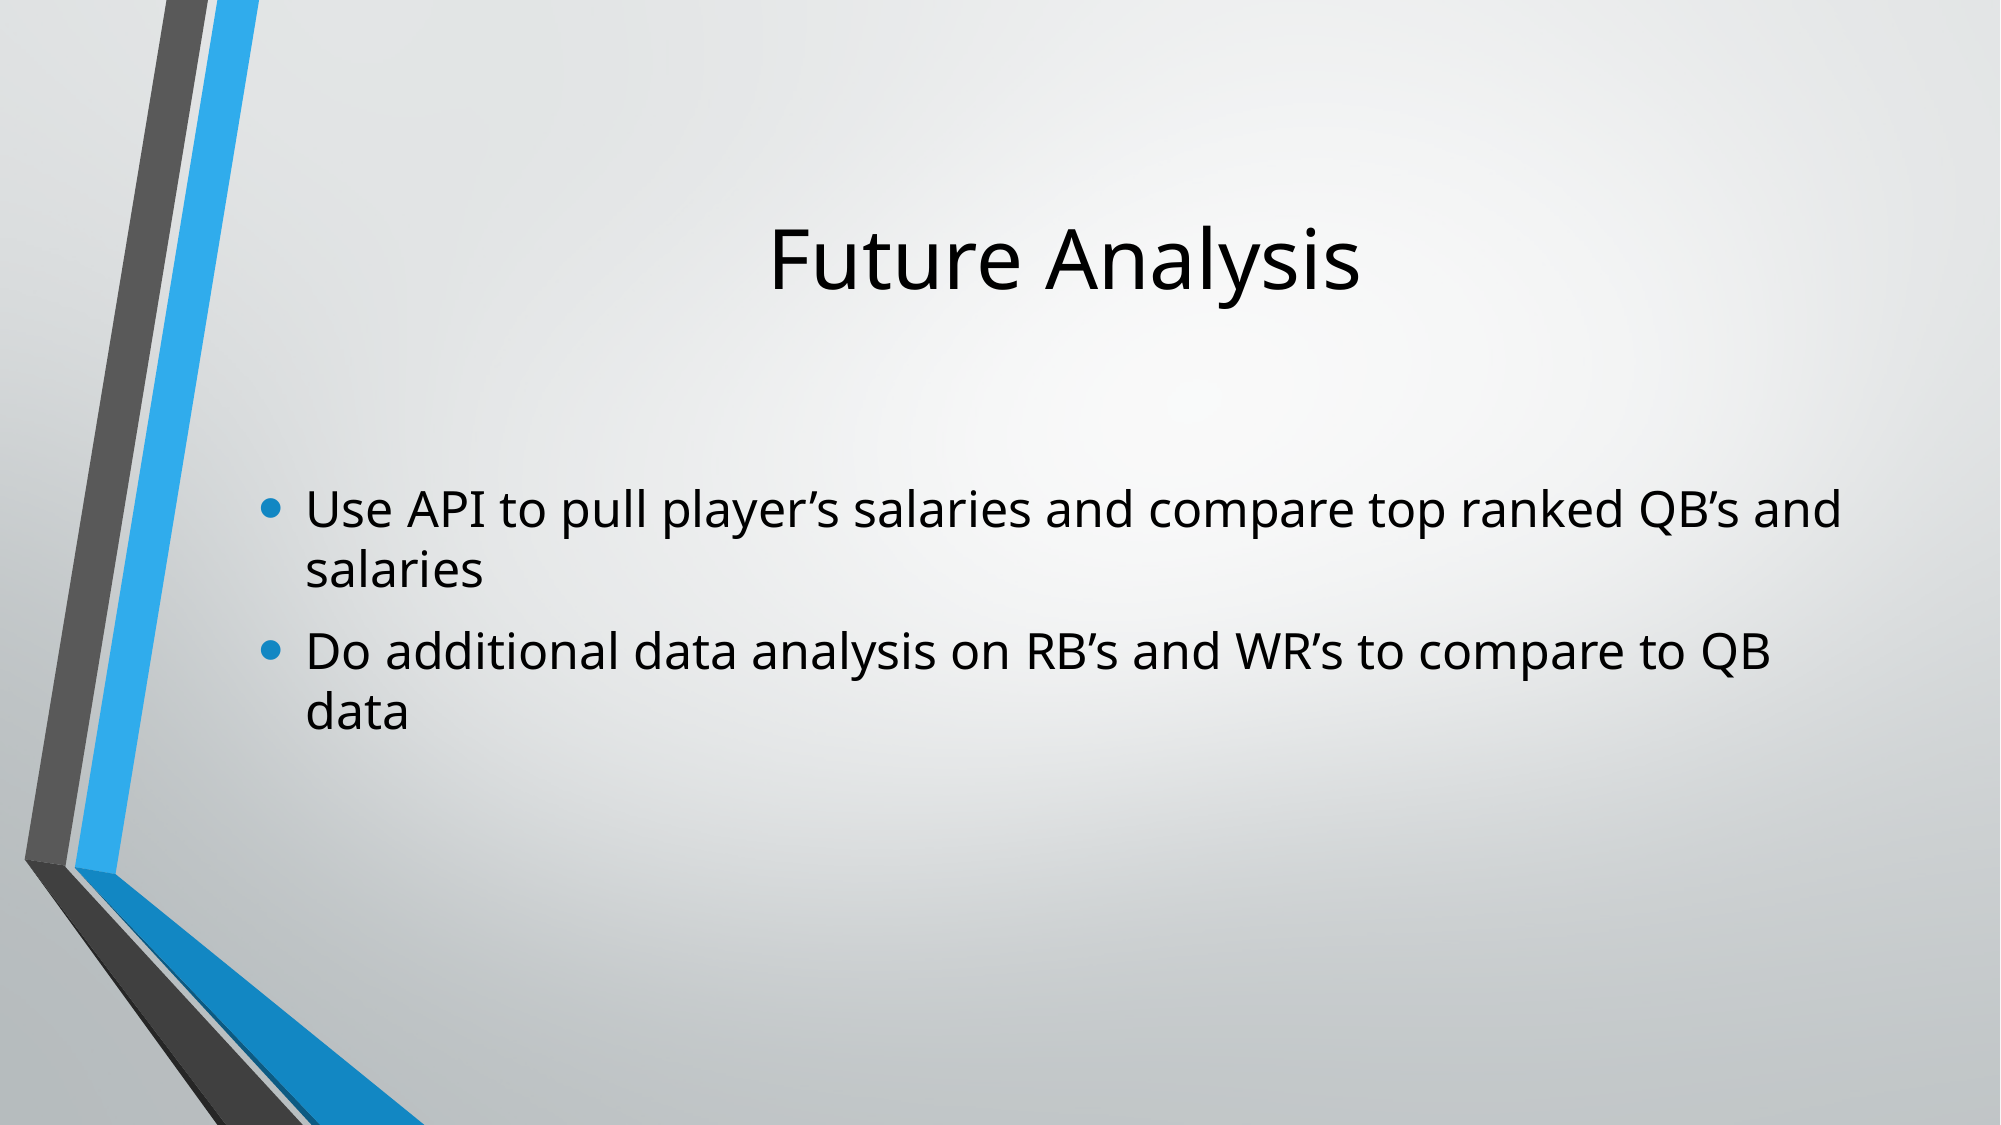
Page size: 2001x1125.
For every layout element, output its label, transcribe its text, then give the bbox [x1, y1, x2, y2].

title Future Analysis [243, 112, 1887, 400]
list Use API to pull player’s salaries and compare top ranked QB’s and salaries Do additional data analysis on RB’s and WR’s to compare to QB data [243, 486, 1887, 731]
